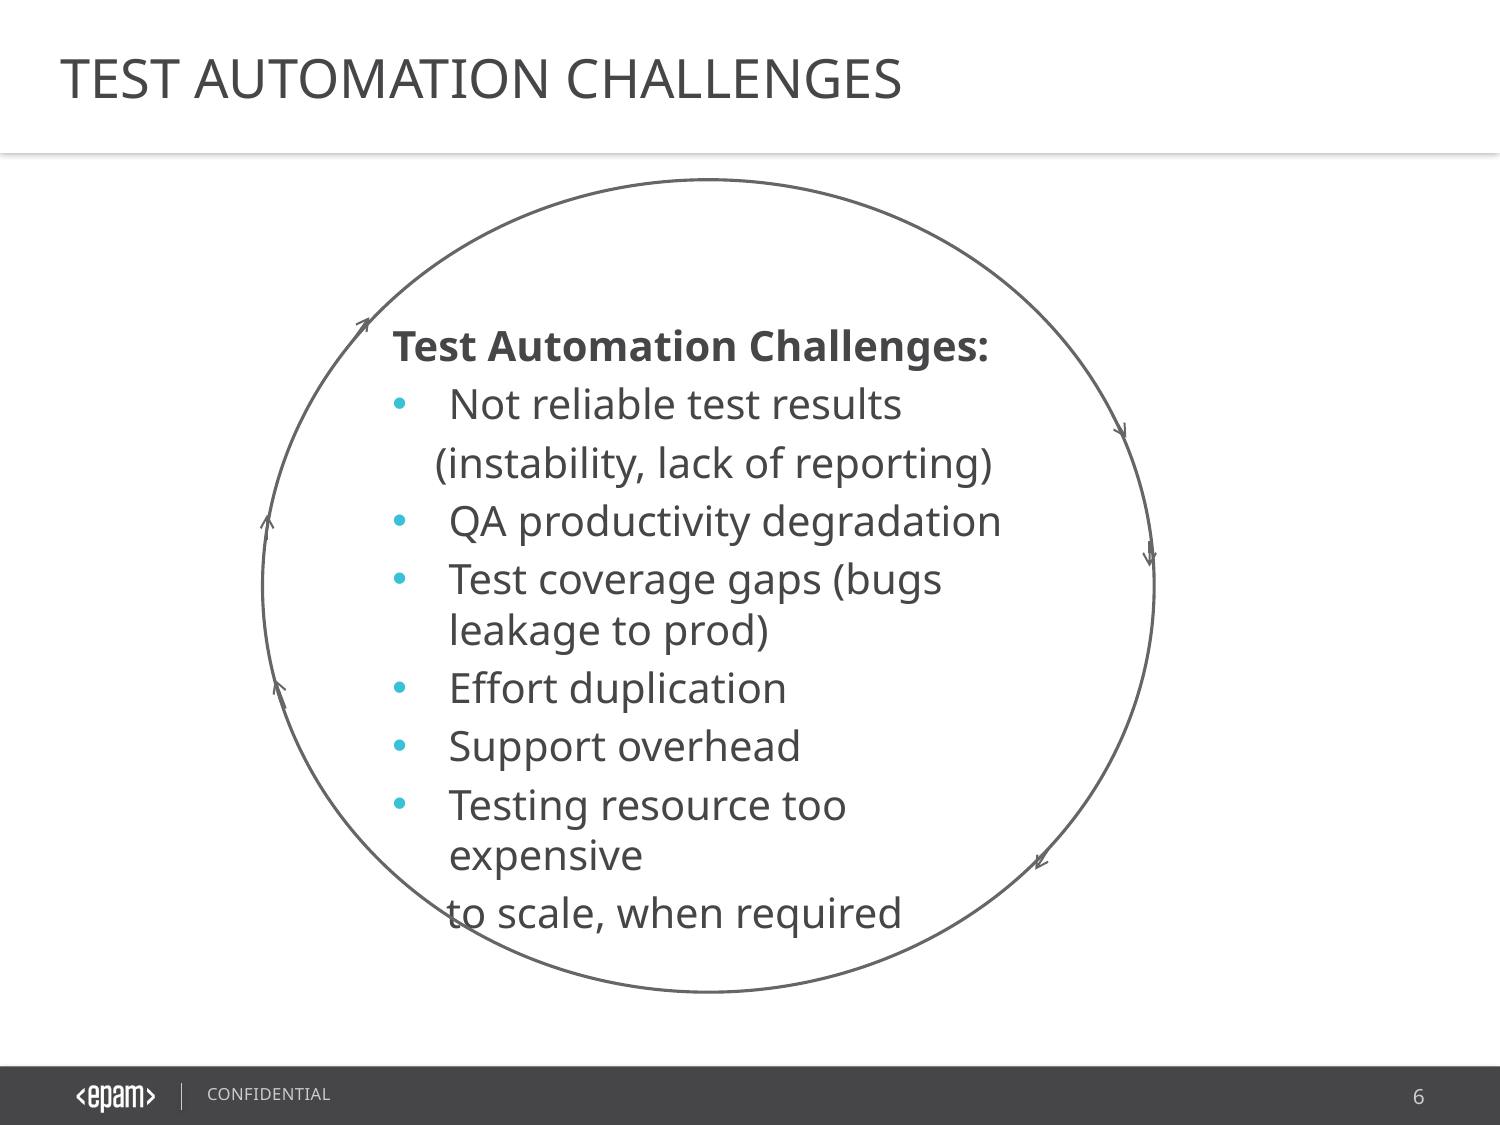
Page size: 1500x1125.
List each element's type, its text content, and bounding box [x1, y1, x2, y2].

list TEST AUTOMATION CHALLENGES [0, 0, 1500, 153]
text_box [262, 179, 1155, 993]
picture [76, 1085, 155, 1113]
